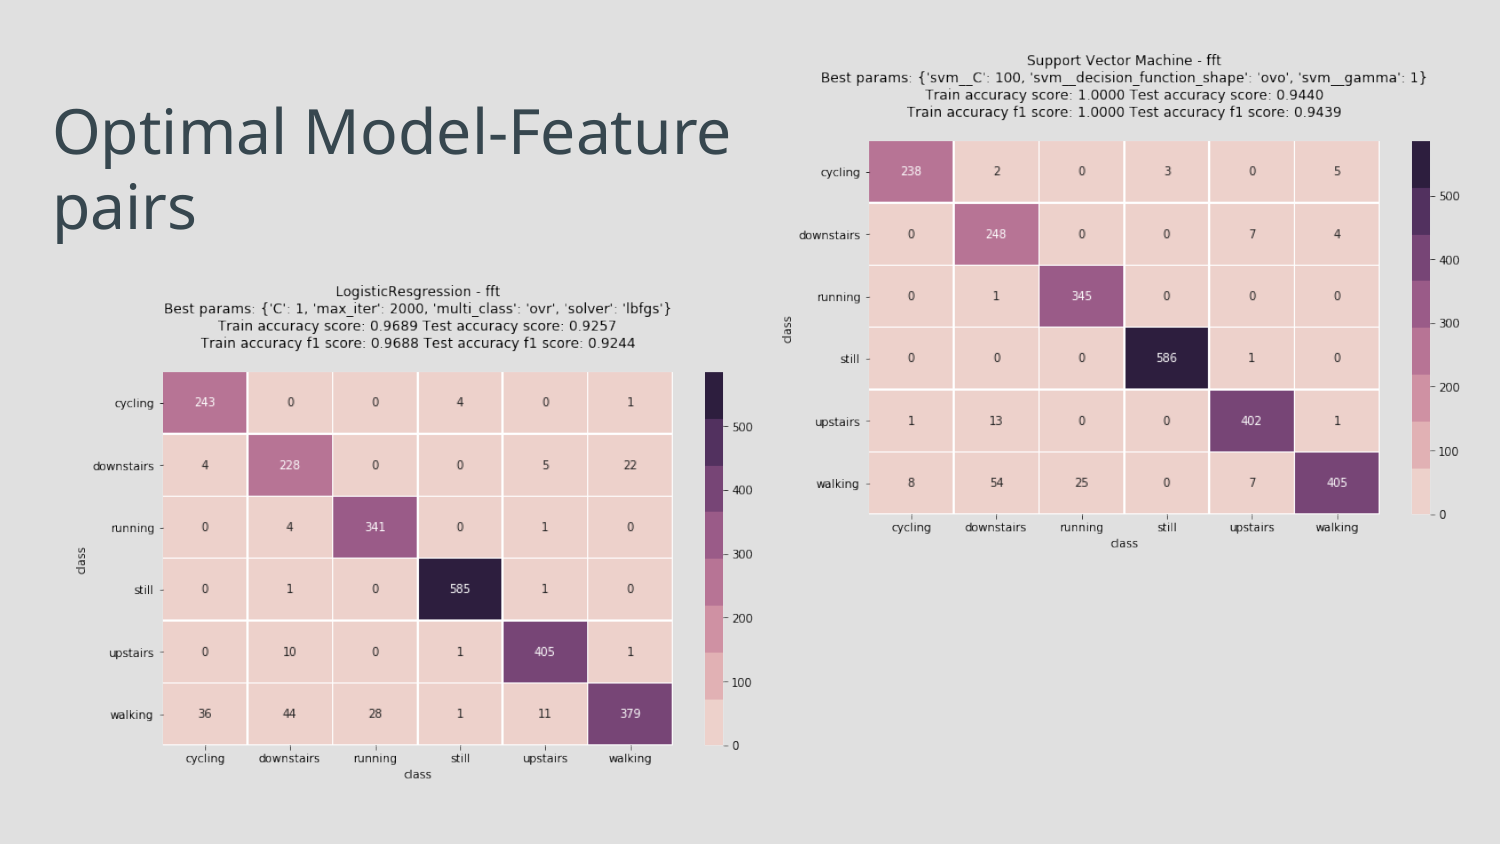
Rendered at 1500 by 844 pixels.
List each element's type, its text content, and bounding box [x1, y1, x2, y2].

picture [67, 277, 761, 790]
title Optimal Model-Feature pairs [37, 56, 769, 278]
picture [774, 45, 1468, 558]
